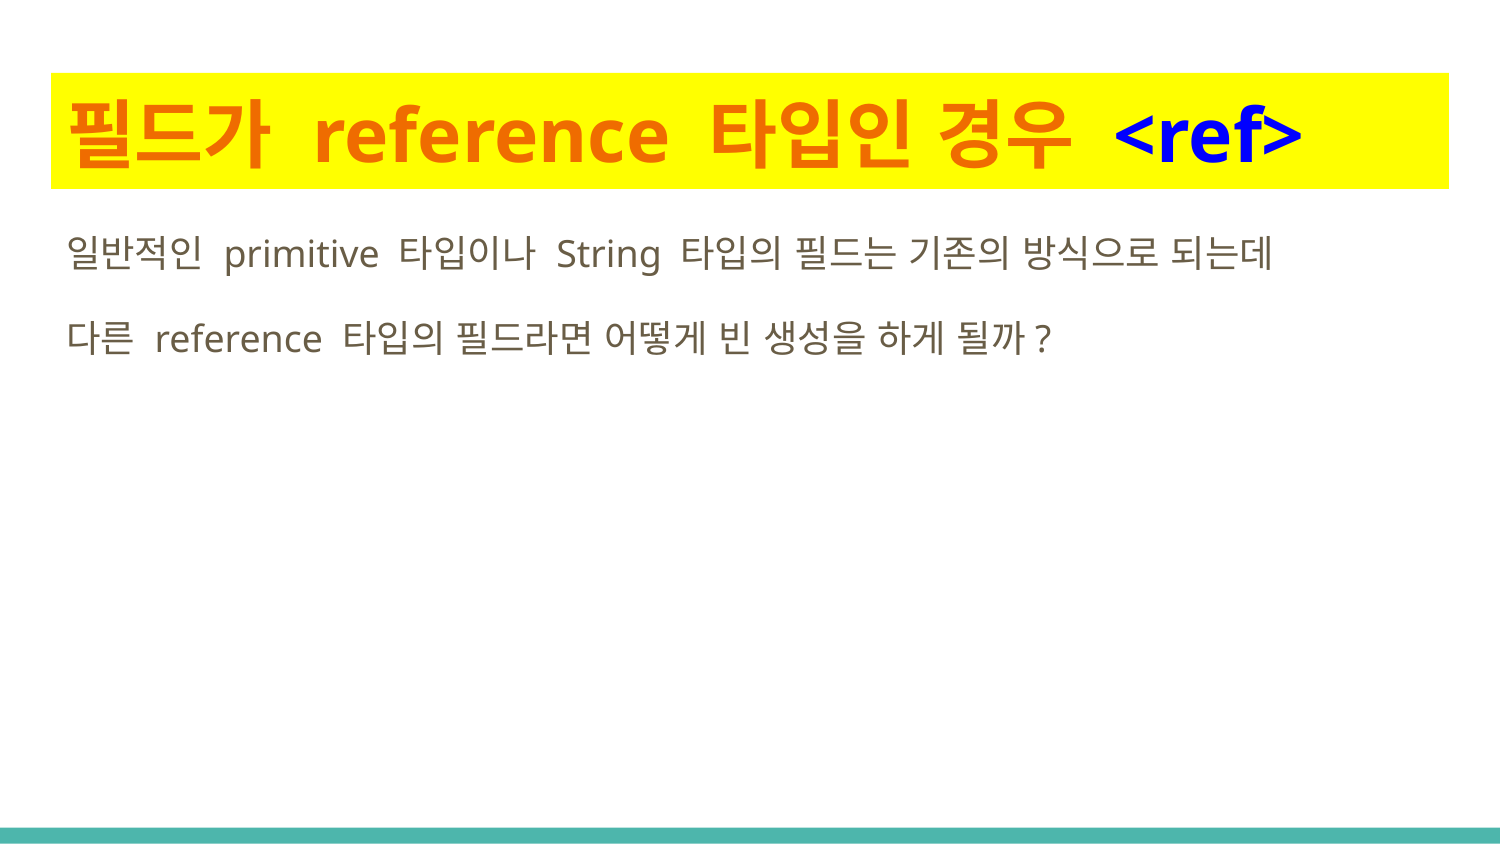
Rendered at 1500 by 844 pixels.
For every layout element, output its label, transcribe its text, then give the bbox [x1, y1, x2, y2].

list 일반적인 primitive 타입이나 String 타입의 필드는 기존의 방식으로 되는데 다른 reference 타입의 필드라면 어떻게 빈 생성을 하게 될까? [51, 207, 1449, 750]
title 필드가 reference 타입인 경우 <ref> [51, 72, 1449, 189]
